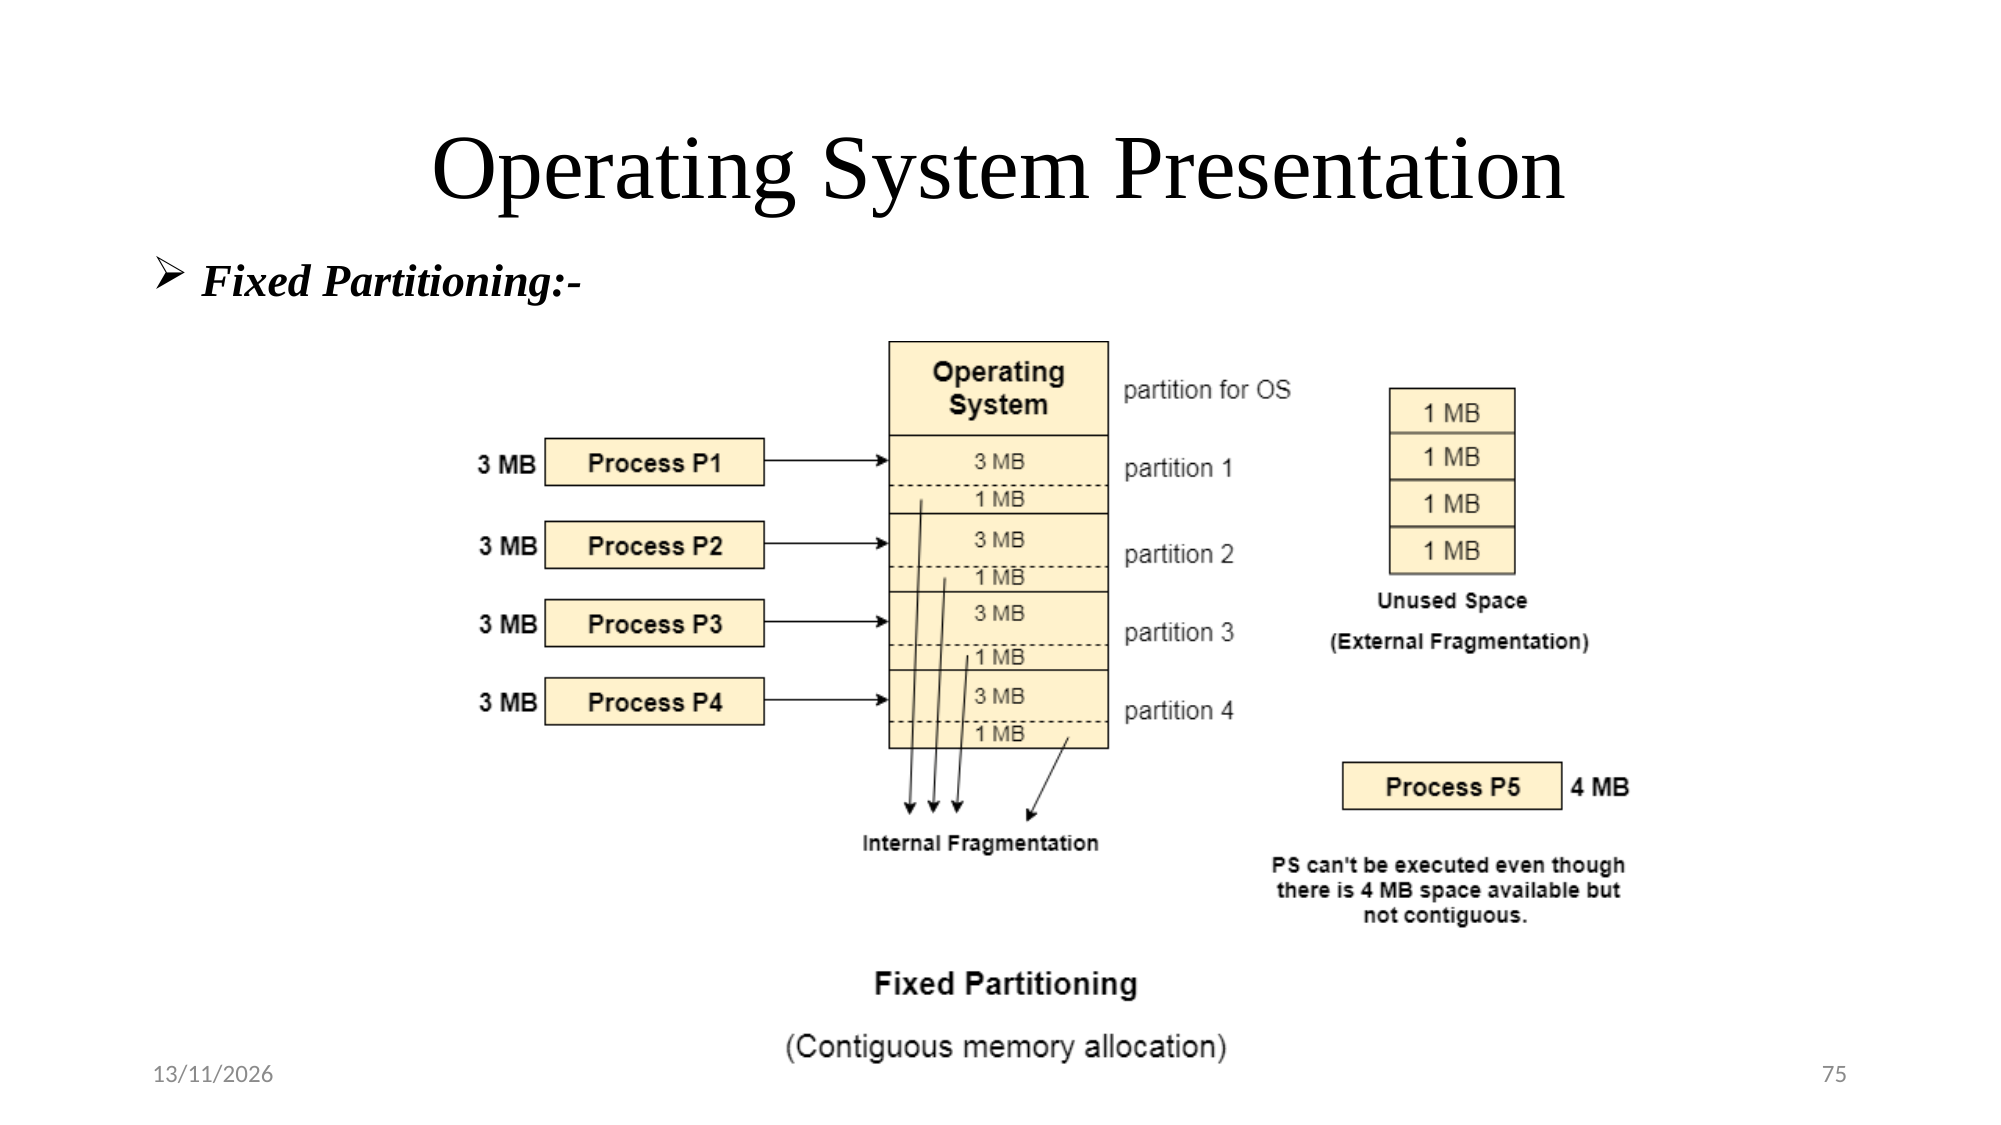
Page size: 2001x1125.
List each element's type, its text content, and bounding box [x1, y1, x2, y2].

title Operating System Presentation [137, 59, 1863, 249]
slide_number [137, 1042, 468, 1103]
list Fixed Partitioning:- [137, 249, 1863, 964]
picture [468, 341, 1638, 1125]
slide_number 75 [1638, 1042, 1863, 1103]
